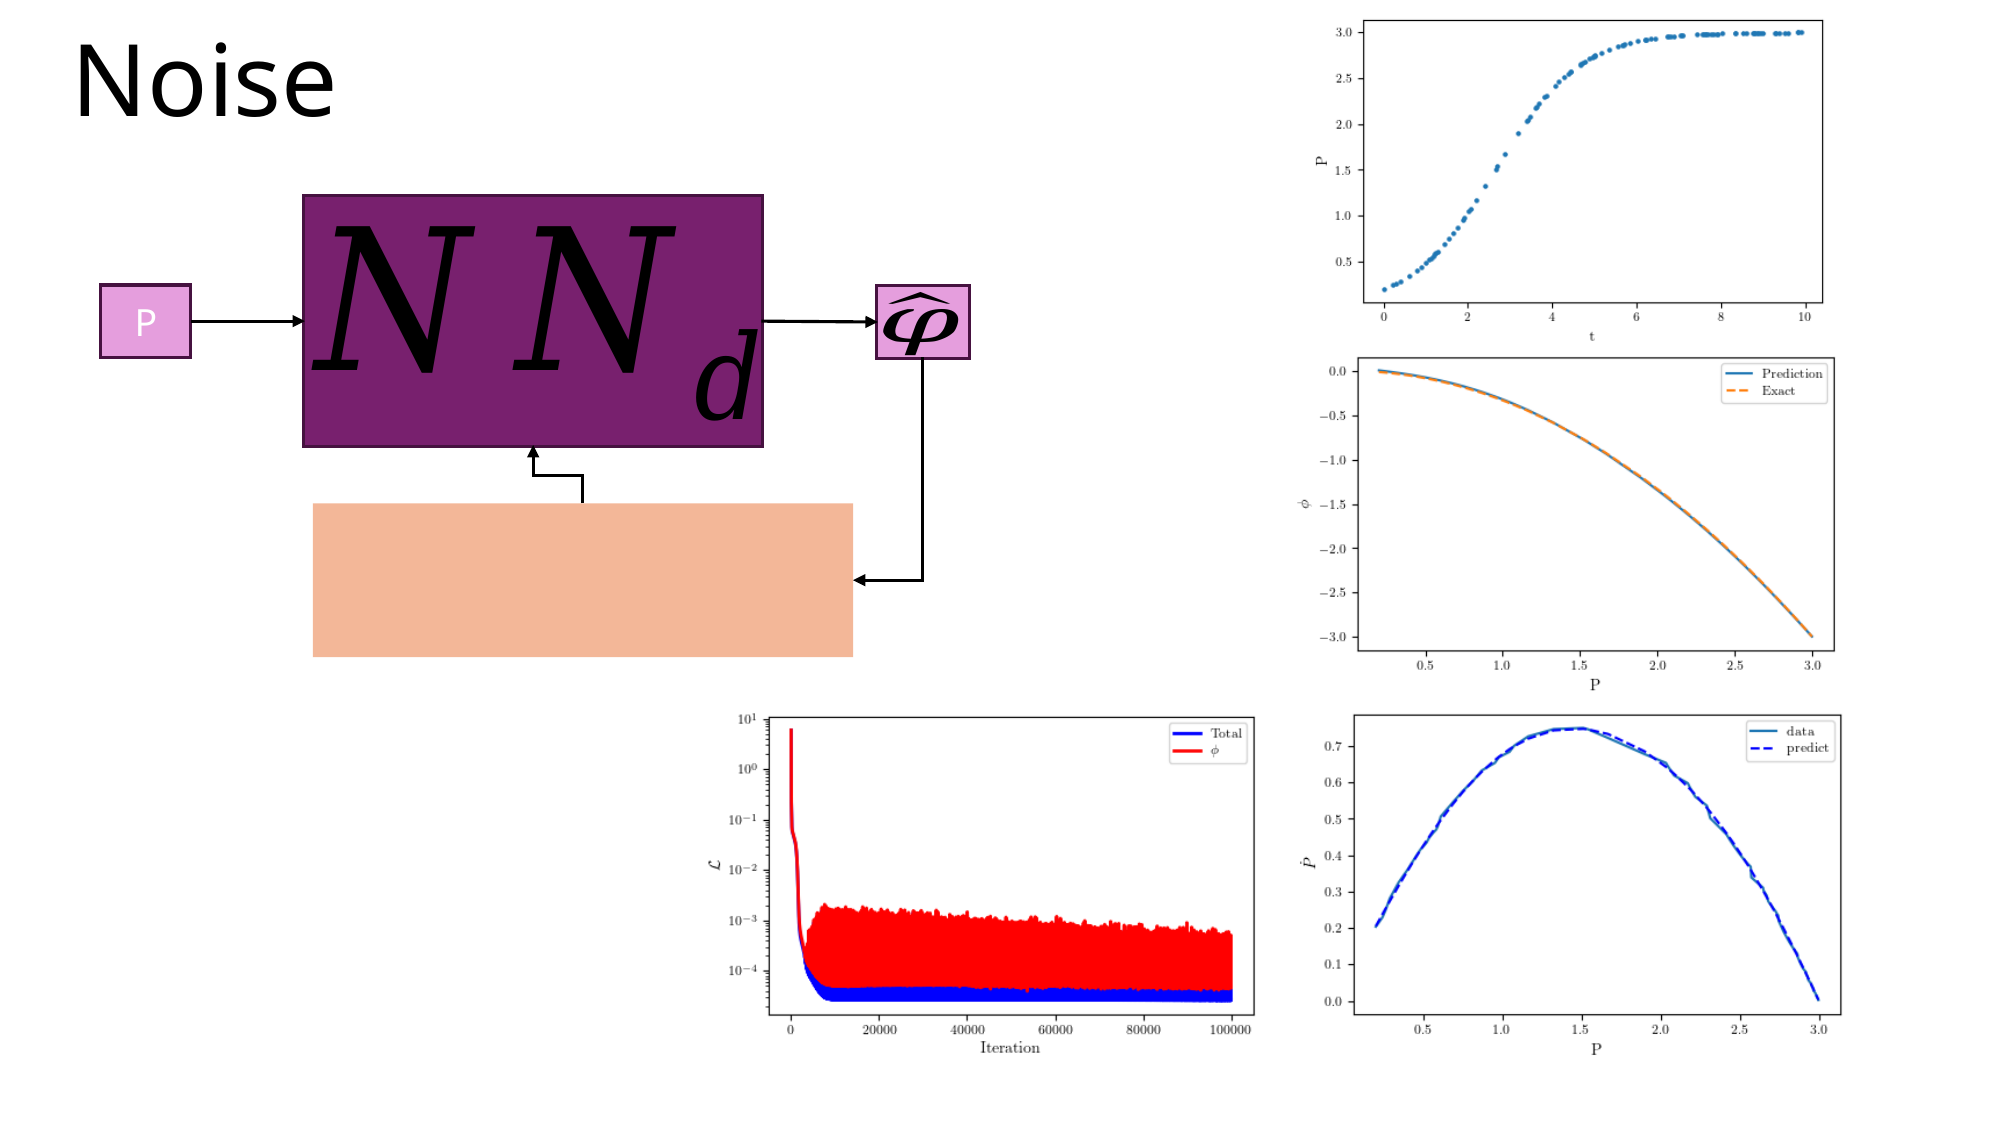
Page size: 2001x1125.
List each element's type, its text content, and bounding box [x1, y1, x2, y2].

picture [697, 702, 1264, 1069]
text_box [100, 196, 969, 658]
picture [1287, 8, 1852, 1069]
text_box Noise [57, 9, 992, 144]
